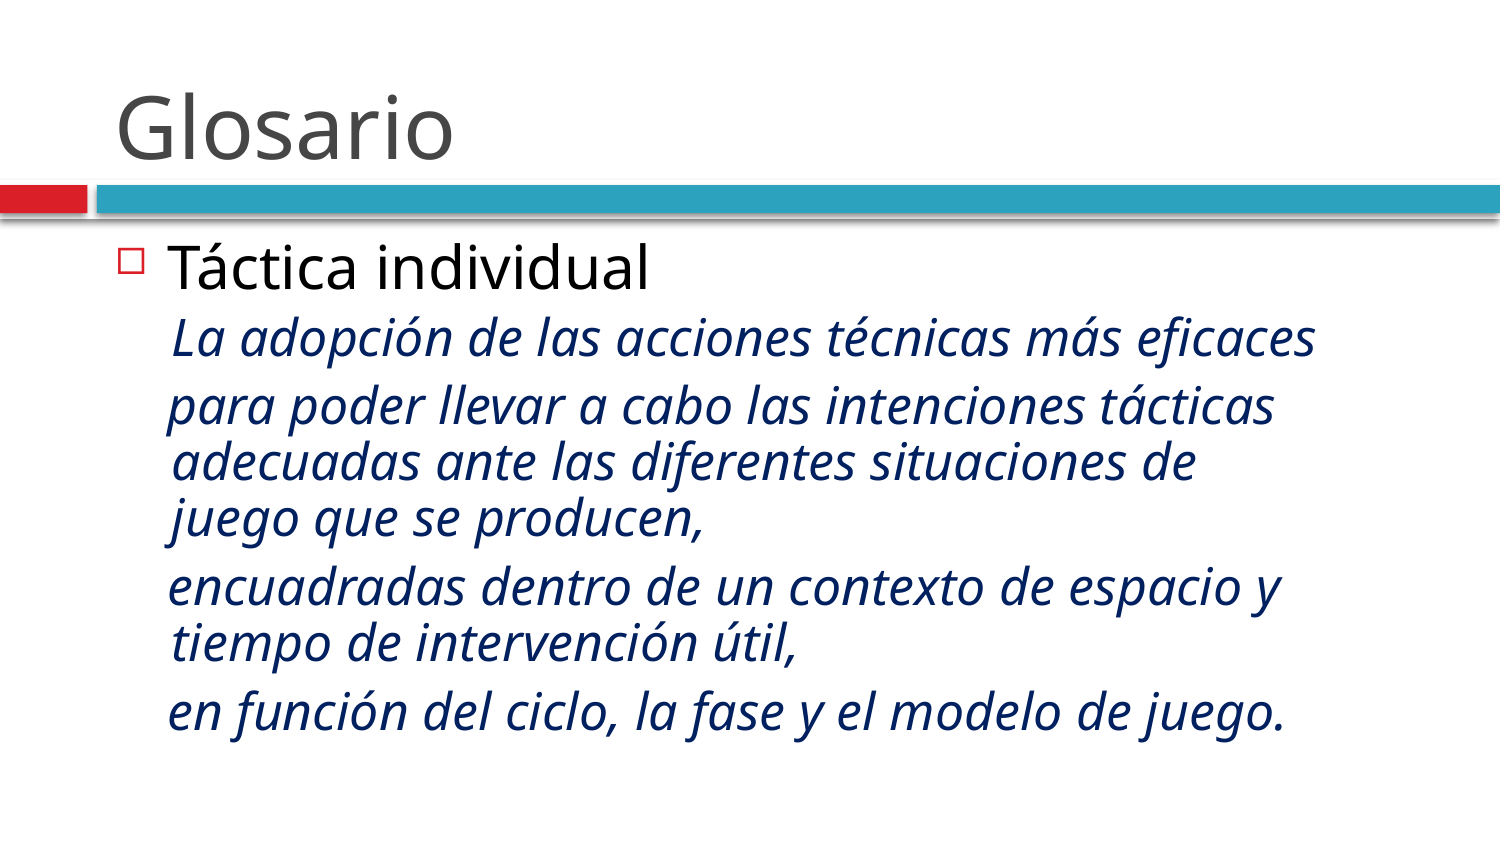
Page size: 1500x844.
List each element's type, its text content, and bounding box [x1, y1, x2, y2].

list Táctica individual [100, 221, 1438, 754]
title Glosario [99, 19, 1438, 185]
text_box La adopción de las acciones técnicas más eficaces para poder llevar a cabo las intenciones tácticas adecuadas ante las diferentes situaciones de juego que se producen, encuadradas dentro de un contexto de espacio y tiempo de intervención útil, en función del ciclo, la fase y el modelo de juego. [112, 303, 1353, 789]
